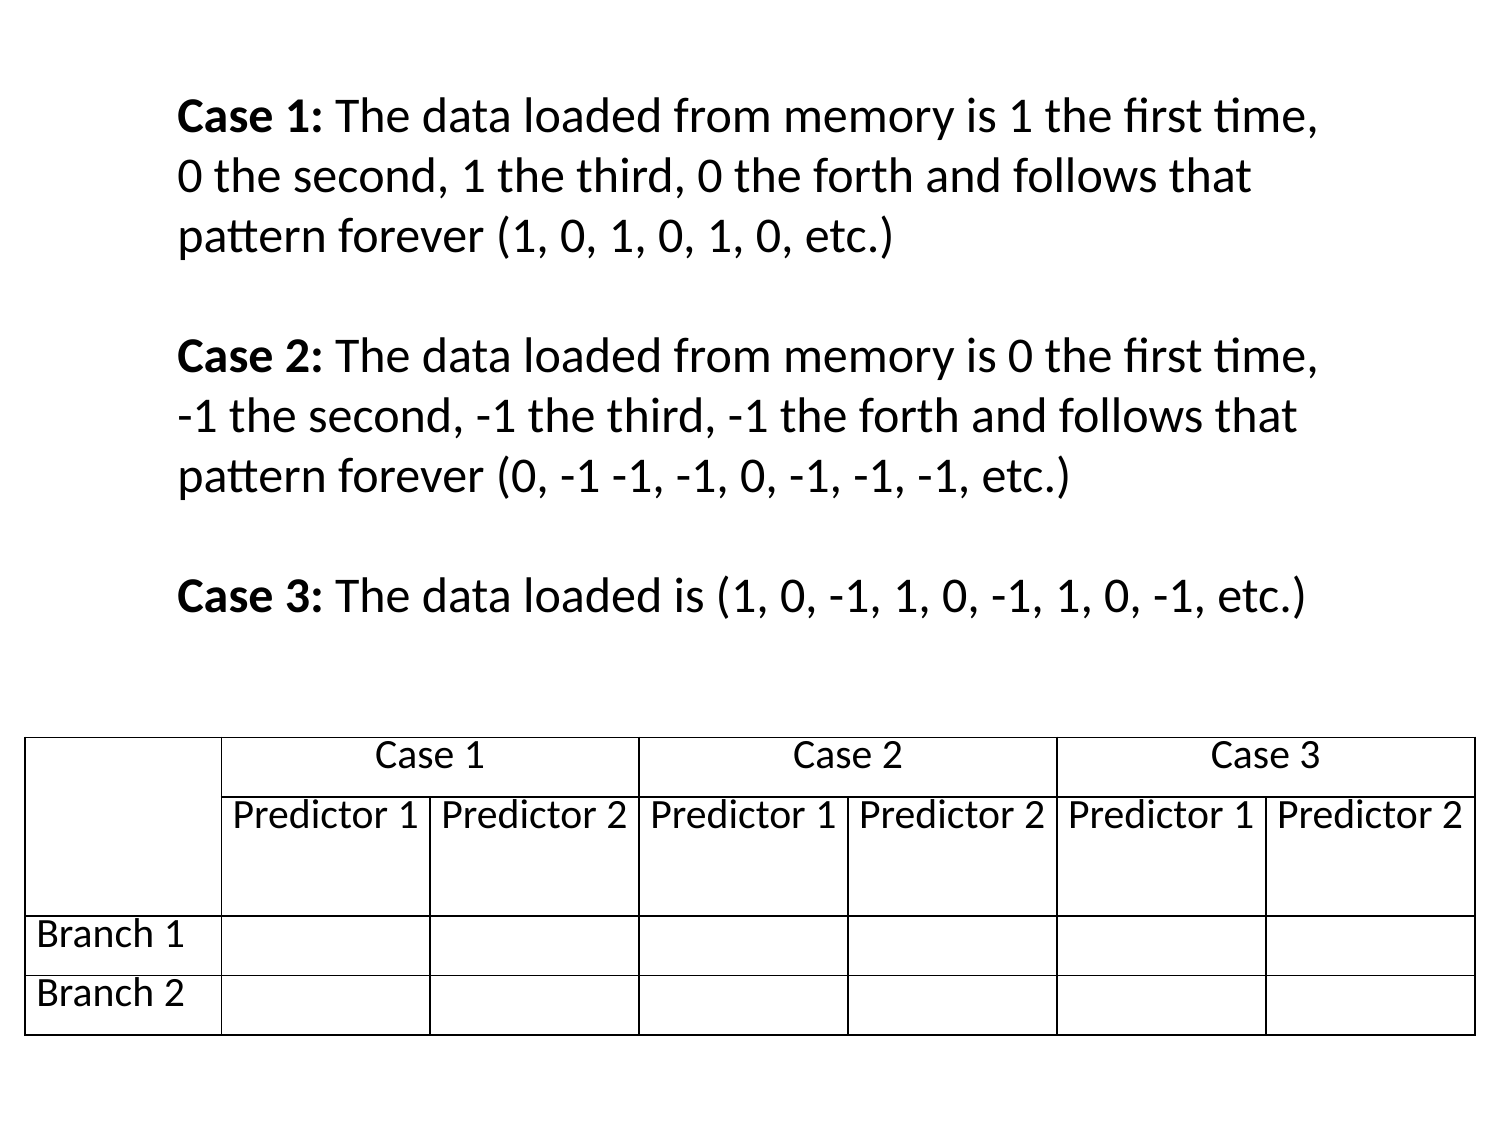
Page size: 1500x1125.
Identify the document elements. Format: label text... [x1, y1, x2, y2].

table_cell [849, 917, 1056, 975]
table_cell [1267, 976, 1474, 1034]
table_header Case 3 [1058, 738, 1474, 796]
table_cell [1058, 976, 1265, 1034]
table_cell [222, 917, 429, 975]
table_header [26, 738, 221, 915]
table_cell Predictor 1 [222, 798, 429, 915]
table_cell Predictor 2 [849, 798, 1056, 915]
table_header Case 1 [222, 738, 638, 796]
table_cell Predictor 2 [1267, 798, 1474, 915]
table_cell [222, 976, 429, 1034]
text_box Case 1: The data loaded from memory is 1 the first time, 0 the second, 1 the third, 0 the forth and follows that pattern forever (1, 0, 1, 0, 1, 0, etc.) Case 2: The data loaded from memory is 0 the first time, -1 the second, -1 the third, -1 the forth and follows that pattern forever (0, -1 -1, -1, 0, -1, -1, -1, etc.) Case 3: The data loaded is (1, 0, -1, 1, 0, -1, 1, 0, -1, etc.) [162, 74, 1338, 630]
table_cell [431, 917, 638, 975]
table_cell [849, 976, 1056, 1034]
table_header Case 2 [640, 738, 1056, 796]
table_cell [640, 976, 847, 1034]
table_cell Predictor 2 [431, 798, 638, 915]
table_cell [431, 976, 638, 1034]
table_cell Predictor 1 [1058, 798, 1265, 915]
table_cell Branch 1 [26, 917, 221, 975]
table_cell [1058, 917, 1265, 975]
table_cell Branch 2 [26, 976, 221, 1034]
table_cell [1267, 917, 1474, 975]
table_cell [640, 917, 847, 975]
table_cell Predictor 1 [640, 798, 847, 915]
